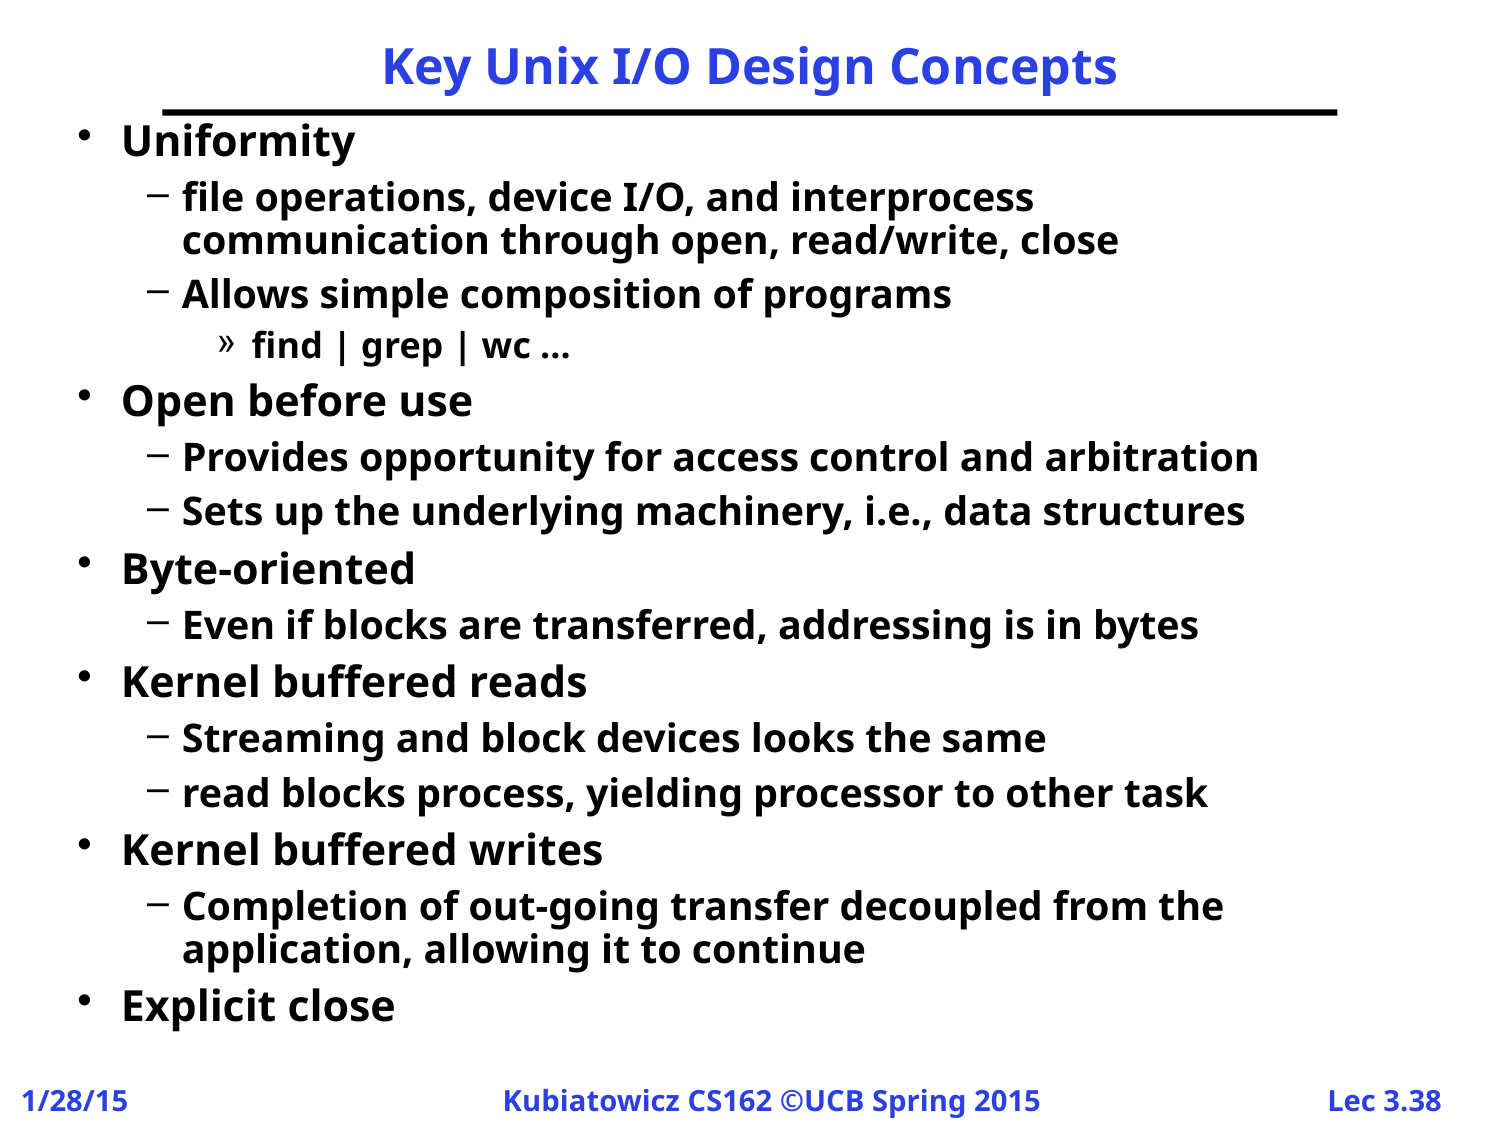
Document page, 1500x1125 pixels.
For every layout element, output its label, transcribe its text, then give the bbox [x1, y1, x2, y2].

title Key Unix I/O Design Concepts [162, 24, 1338, 112]
list Uniformity file operations, device I/O, and interprocess communication through open, read/write, close Allows simple composition of programs find | grep | wc … Open before use Provides opportunity for access control and arbitration Sets up the underlying machinery, i.e., data structures Byte-oriented Even if blocks are transferred, addressing is in bytes Kernel buffered reads Streaming and block devices looks the same read blocks process, yielding processor to other task Kernel buffered writes Completion of out-going transfer decoupled from the application, allowing it to continue Explicit close [62, 112, 1363, 1050]
